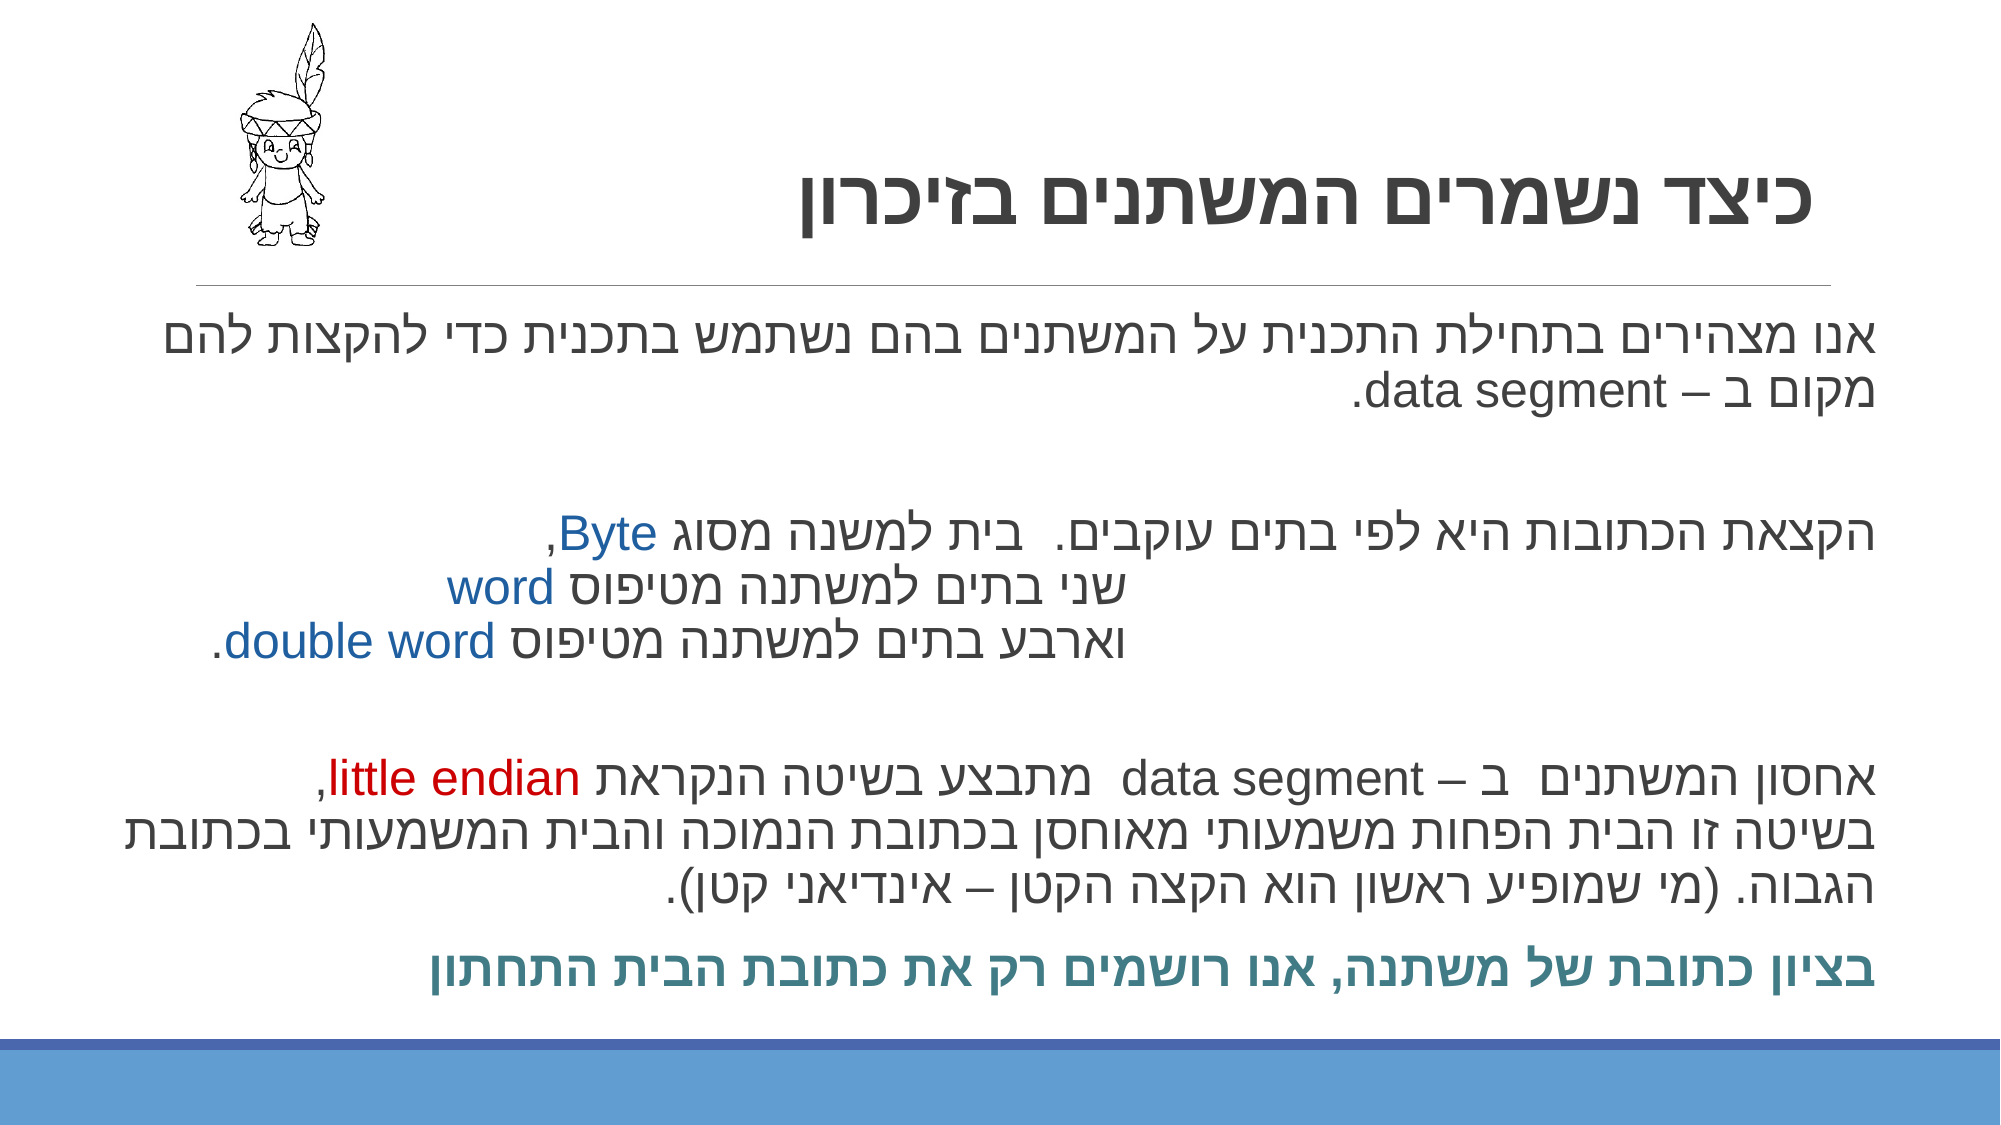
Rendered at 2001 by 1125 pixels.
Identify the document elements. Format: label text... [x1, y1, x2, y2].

title כיצד נשמרים המשתנים בזיכרון [626, 102, 1830, 248]
list אנו מצהירים בתחילת התכנית על המשתנים בהם נשתמש בתכנית כדי להקצות להם מקום ב – data segment. הקצאת הכתובות היא לפי בתים עוקבים. בית למשנה מסוג Byte, שני בתים למשתנה מטיפוס word וארבע בתים למשתנה מטיפוס double word. אחסון המשתנים ב – data segment מתבצע בשיטה הנקראת little endian, בשיטה זו הבית הפחות משמעותי מאוחסן בכתובת הנמוכה והבית המשמעותי בכתובת הגבוה. (מי שמופיע ראשון הוא הקצה הקטן – אינדיאני קטן). בציון כתובת של משתנה, אנו רושמים רק את כתובת הבית התחתון [88, 302, 1893, 1024]
picture [201, 15, 377, 249]
